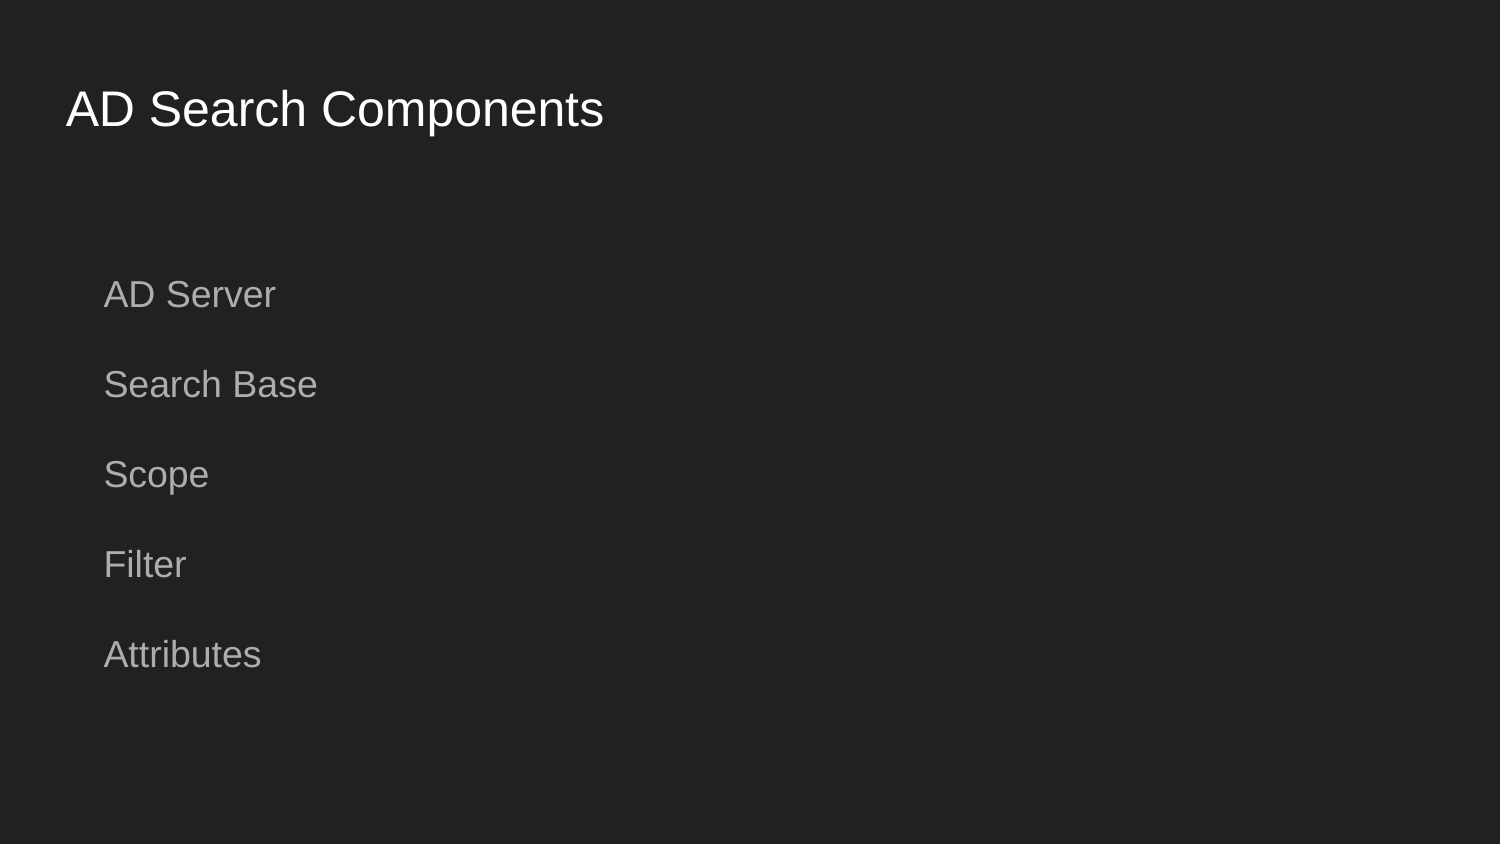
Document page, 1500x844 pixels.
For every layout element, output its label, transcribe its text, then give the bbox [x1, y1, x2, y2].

text_box AD Search Components [51, 61, 1449, 191]
text_box AD Server Search Base Scope Filter Attributes [51, 210, 1449, 802]
